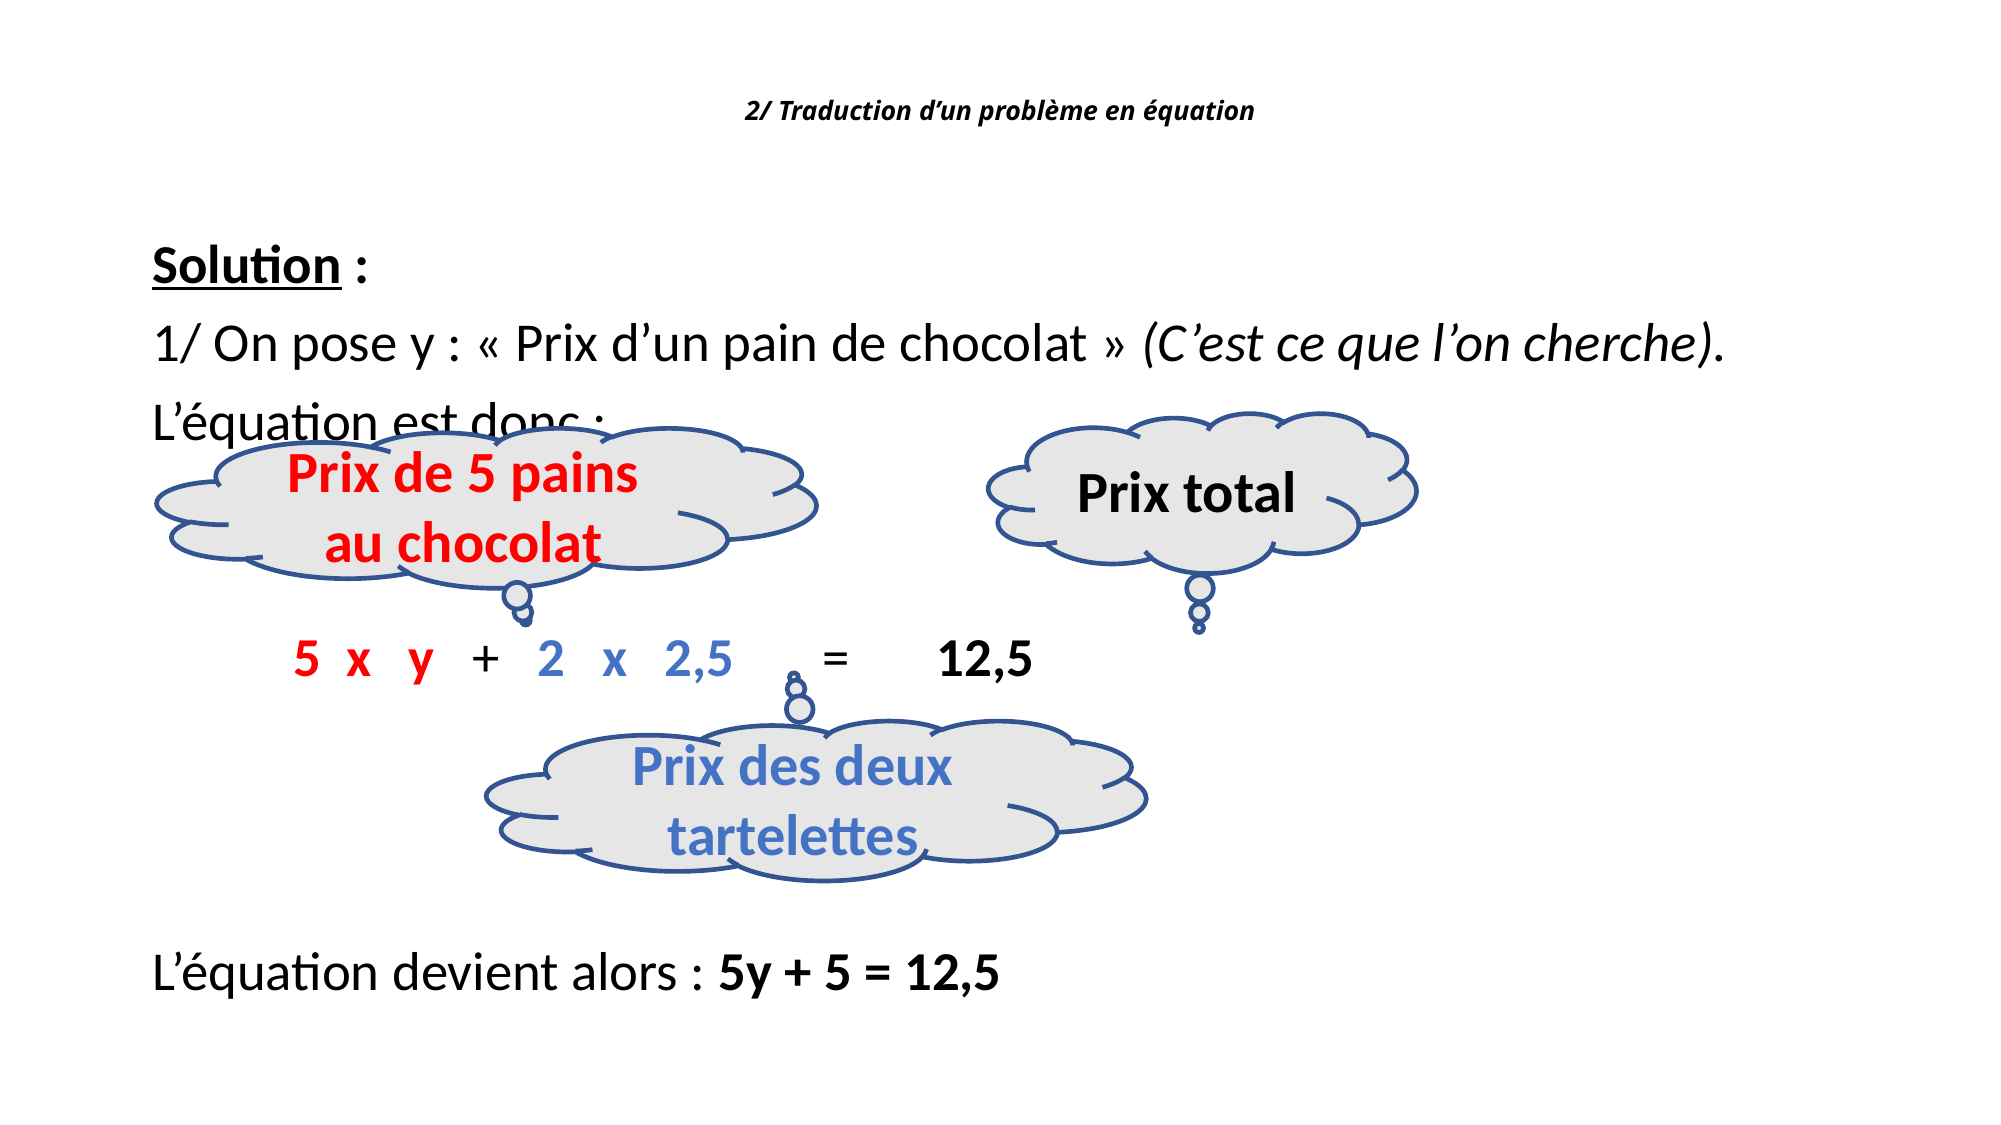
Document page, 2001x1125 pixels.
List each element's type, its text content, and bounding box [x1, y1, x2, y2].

list Solution : 1/ On pose y : « Prix d’un pain de chocolat » (C’est ce que l’on cherche). L’équation est donc : 5 x y + 2 x 2,5 = 12,5 L’équation devient alors : 5y + 5 = 12,5 [137, 228, 1863, 1014]
title 2/ Traduction d’un problème en équation [137, 59, 1863, 168]
text_box Prix total [987, 412, 1418, 634]
text_box Prix de 5 pains au chocolat [155, 427, 818, 627]
text_box Prix des deux tartelettes [785, 671, 815, 724]
text_box Prix des deux tartelettes [485, 720, 1148, 883]
